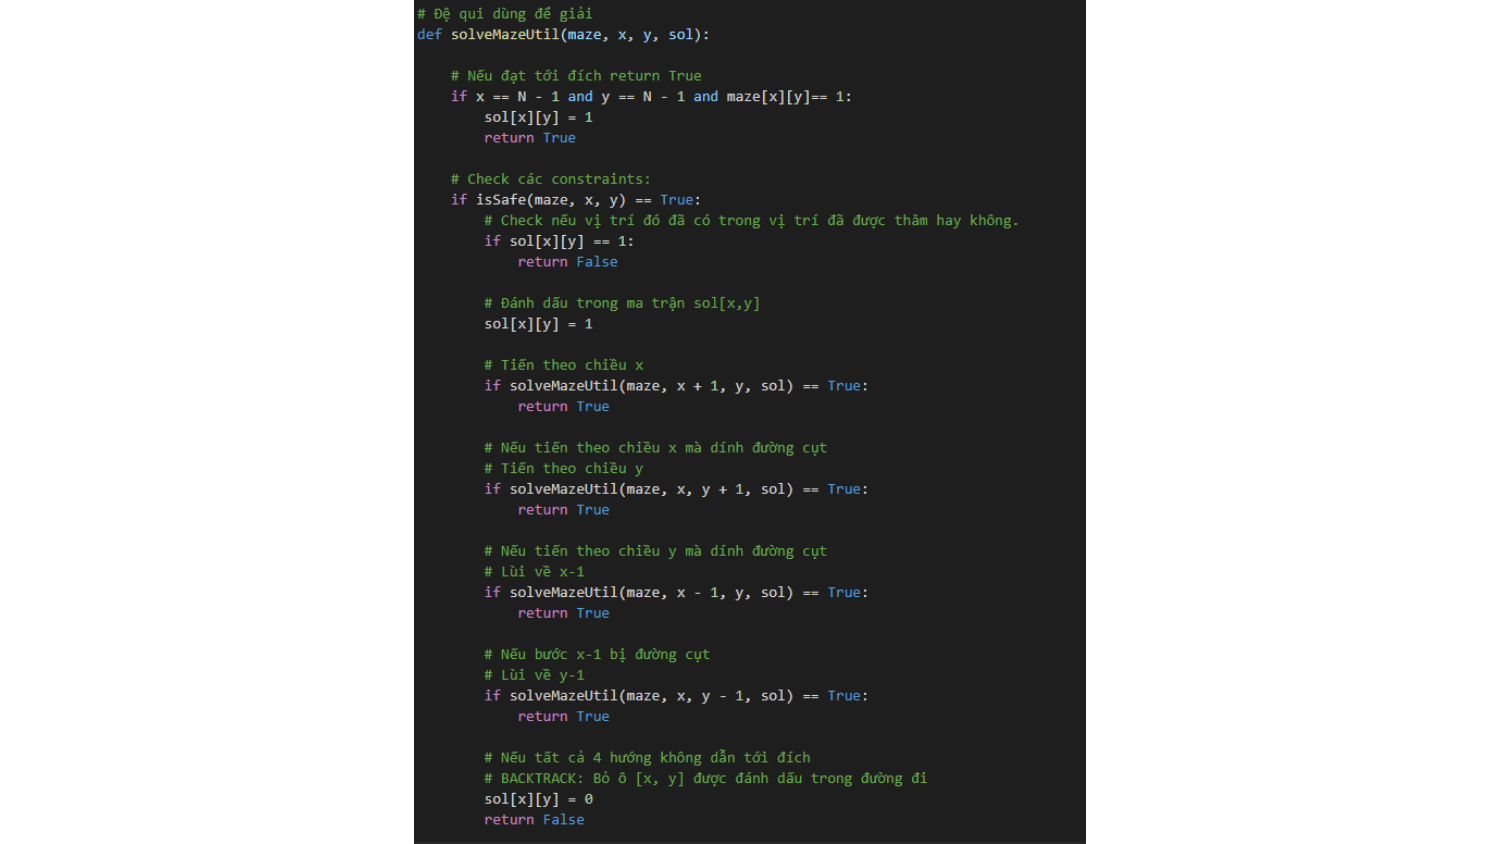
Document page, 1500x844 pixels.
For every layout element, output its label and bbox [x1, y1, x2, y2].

picture [414, 0, 1086, 844]
